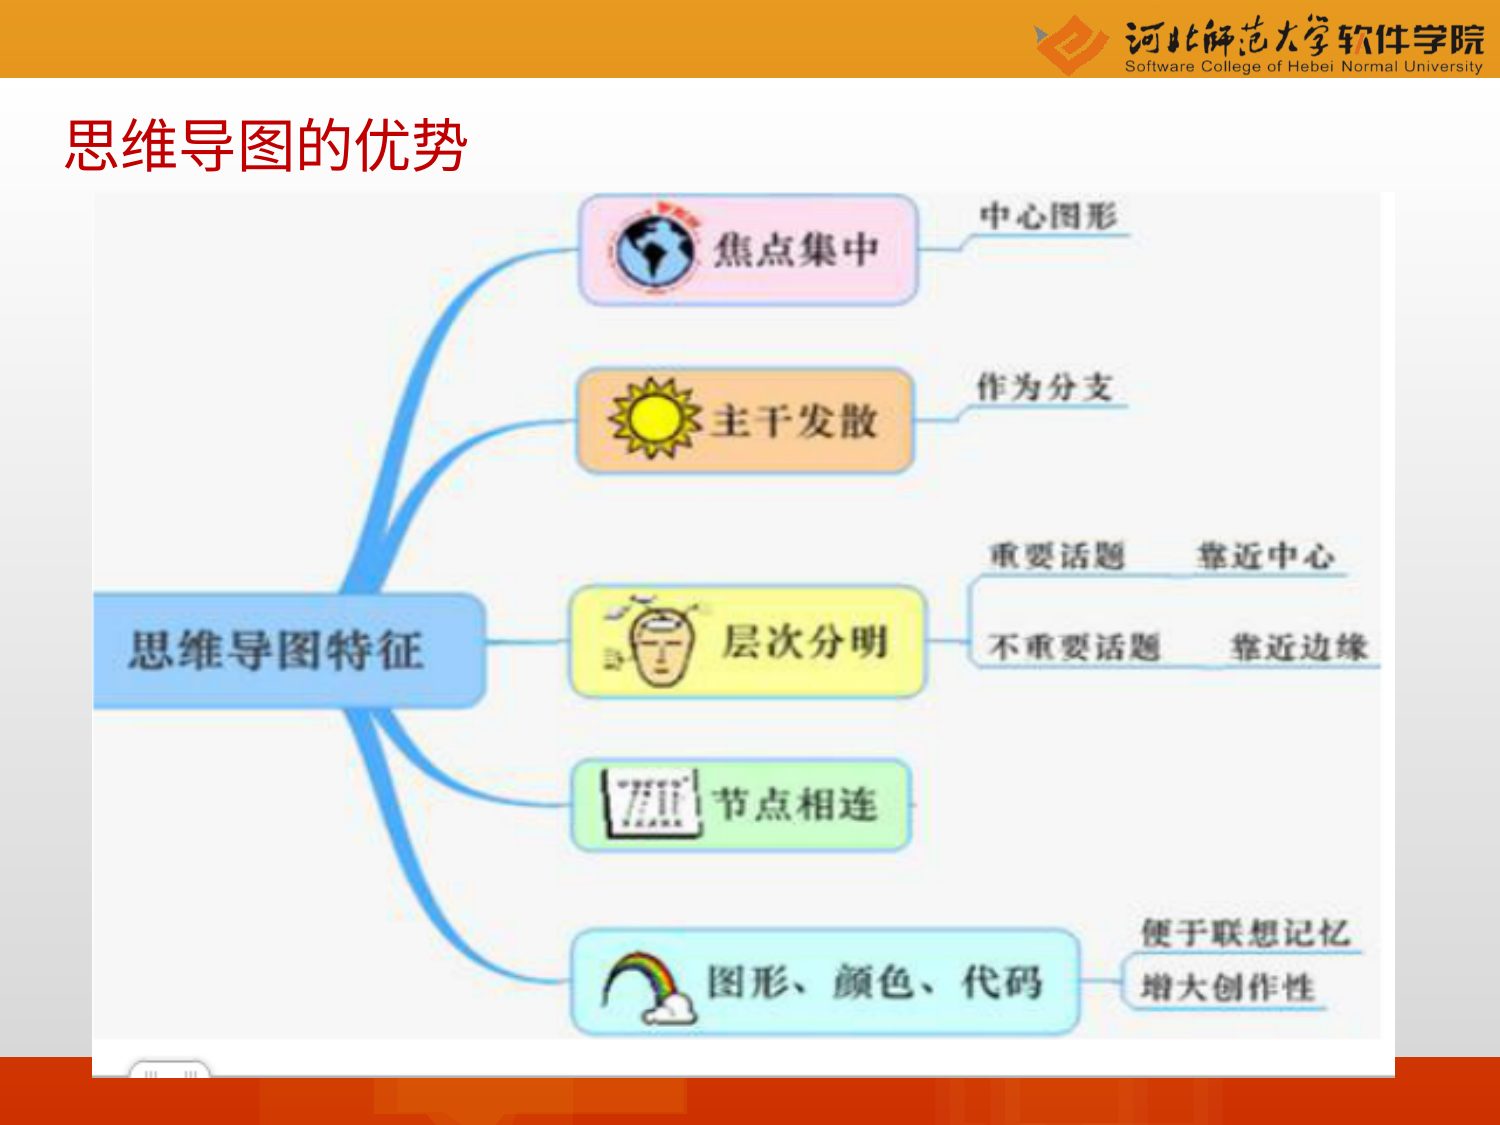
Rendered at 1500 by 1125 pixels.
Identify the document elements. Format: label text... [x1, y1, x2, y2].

title 思维导图的优势 [47, 81, 1217, 187]
text_box [0, 78, 1500, 1057]
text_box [1028, 4, 1500, 79]
picture [92, 192, 1395, 1078]
